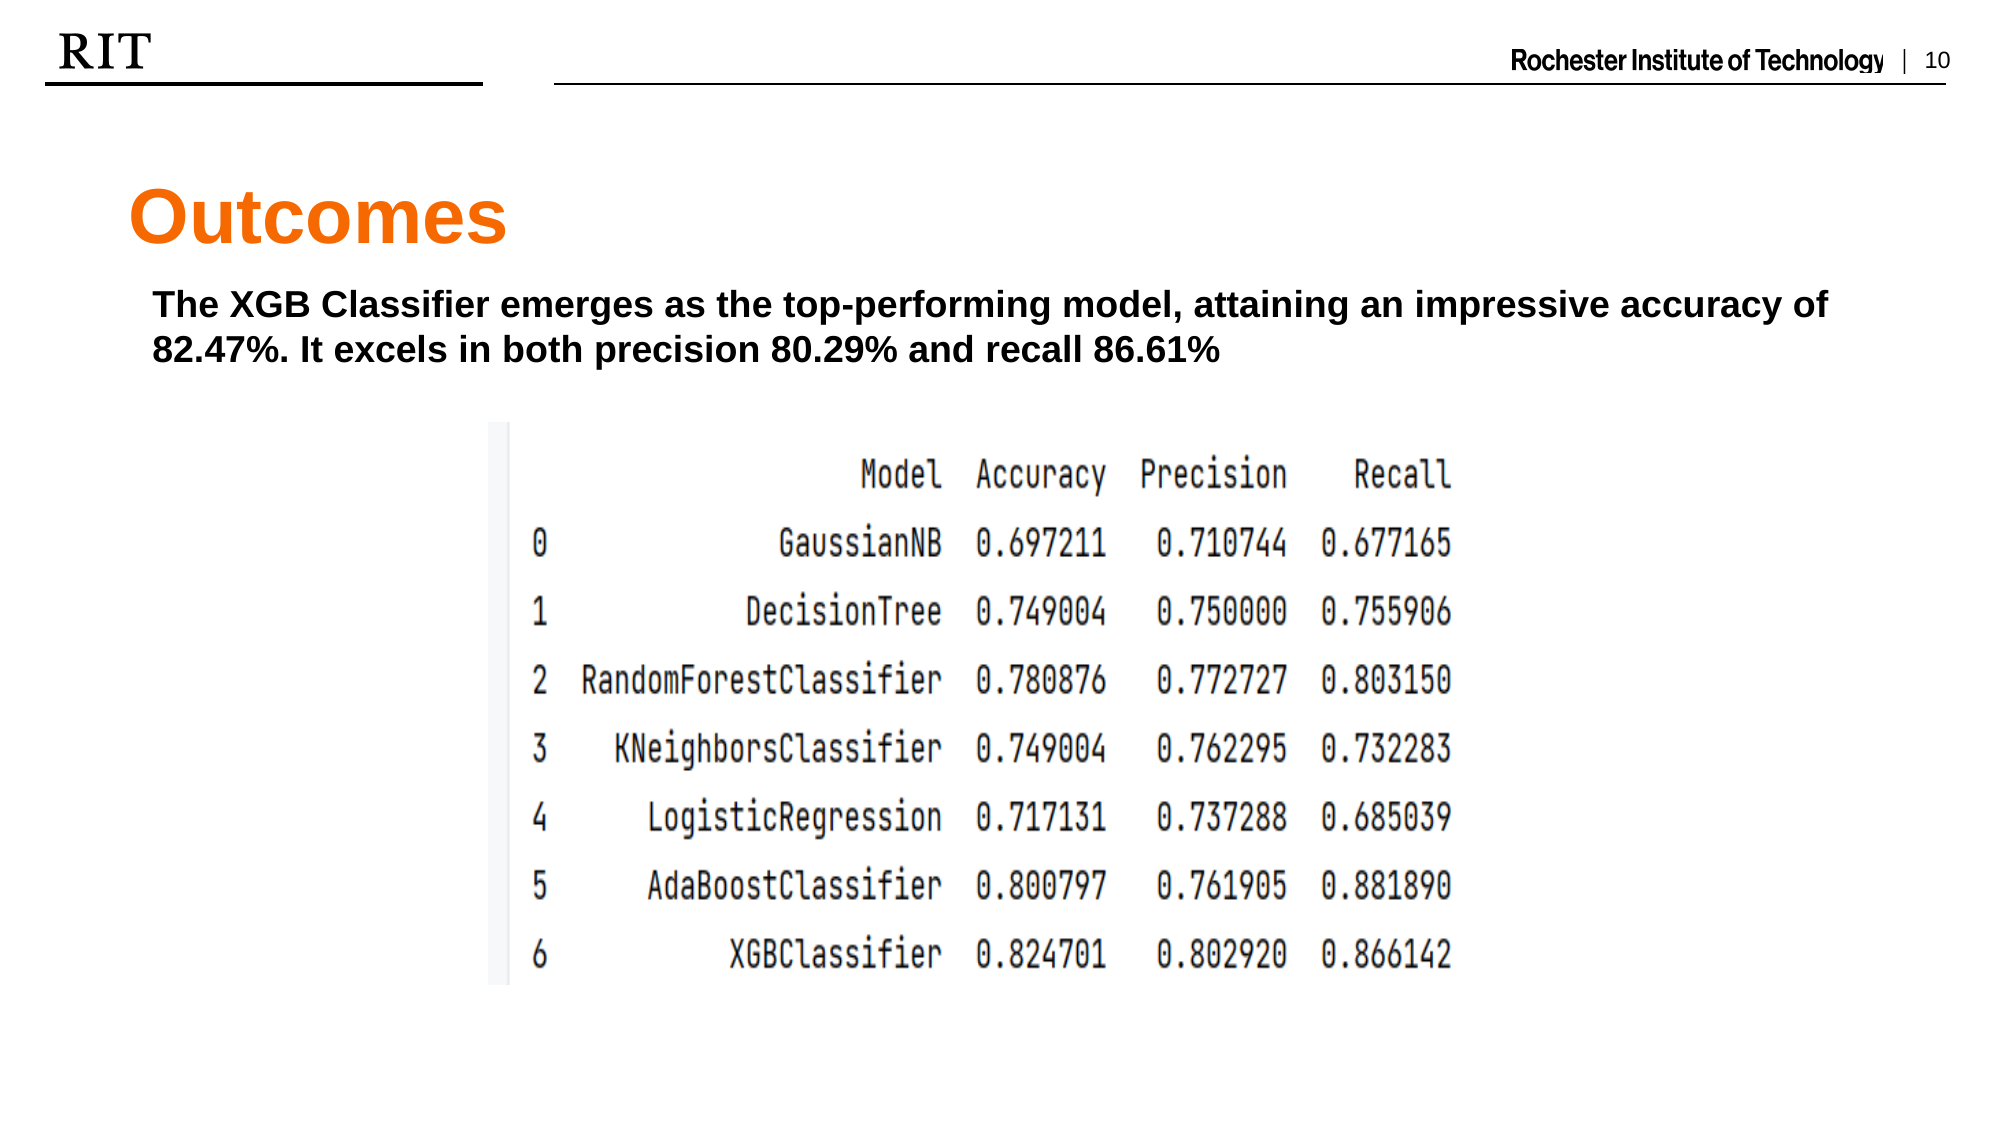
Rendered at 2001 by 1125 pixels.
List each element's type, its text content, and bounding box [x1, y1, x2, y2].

title Outcomes [113, 158, 1813, 273]
picture [1512, 49, 1883, 73]
picture [487, 421, 1529, 985]
picture [58, 32, 151, 69]
list The XGB Classifier emerges as the top-performing model, attaining an impressive accuracy of 82.47%. It excels in both precision 80.29% and recall 86.61% [137, 272, 1910, 1042]
